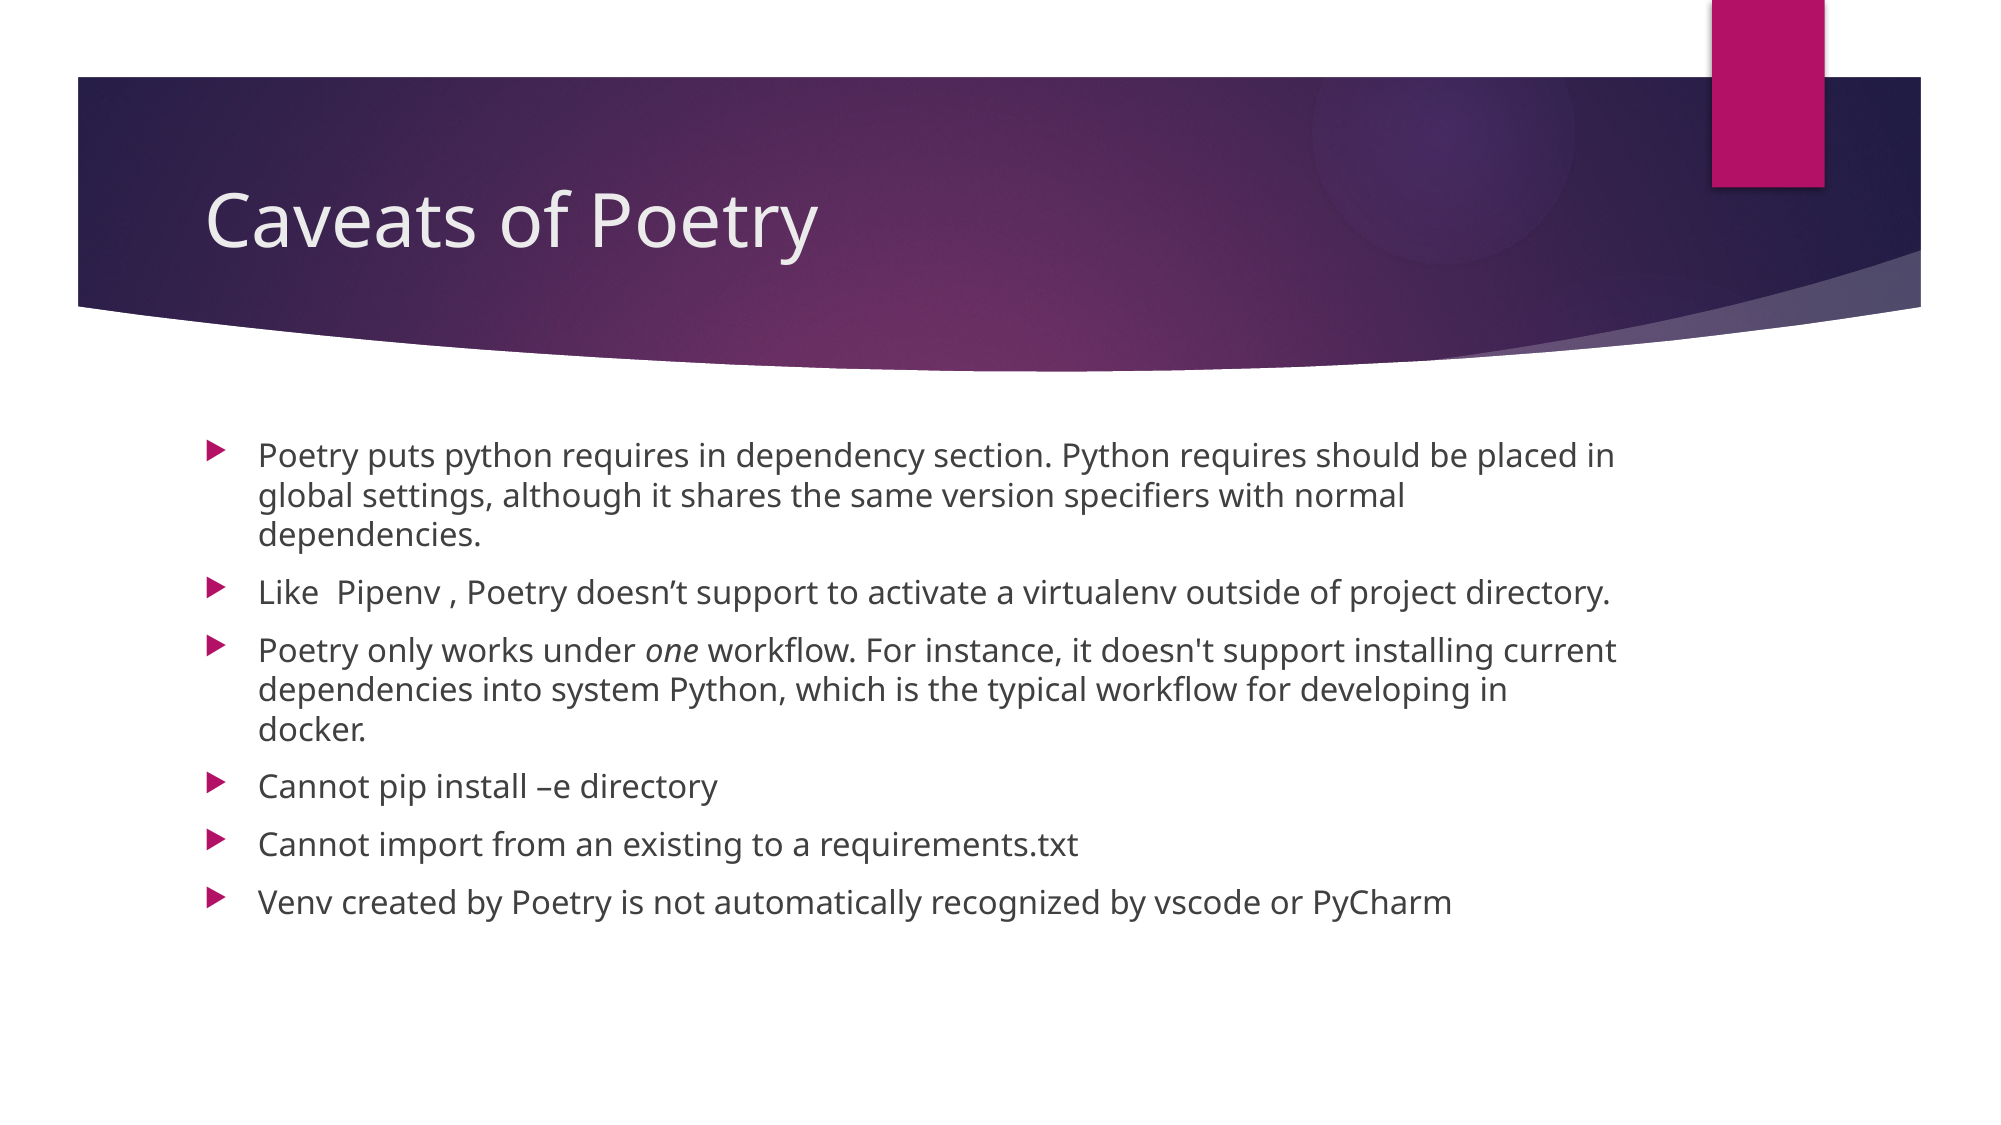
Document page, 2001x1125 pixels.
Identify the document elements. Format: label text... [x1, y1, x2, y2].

list Poetry puts python requires in dependency section. Python requires should be placed in global settings, although it shares the same version specifiers with normal dependencies. Like Pipenv , Poetry doesn’t support to activate a virtualenv outside of project directory. Poetry only works under one workflow. For instance, it doesn't support installing current dependencies into system Python, which is the typical workflow for developing in docker. Cannot pip install –e directory Cannot import from an existing to a requirements.txt Venv created by Poetry is not automatically recognized by vscode or PyCharm [189, 427, 1638, 988]
title Caveats of Poetry [189, 159, 1627, 276]
